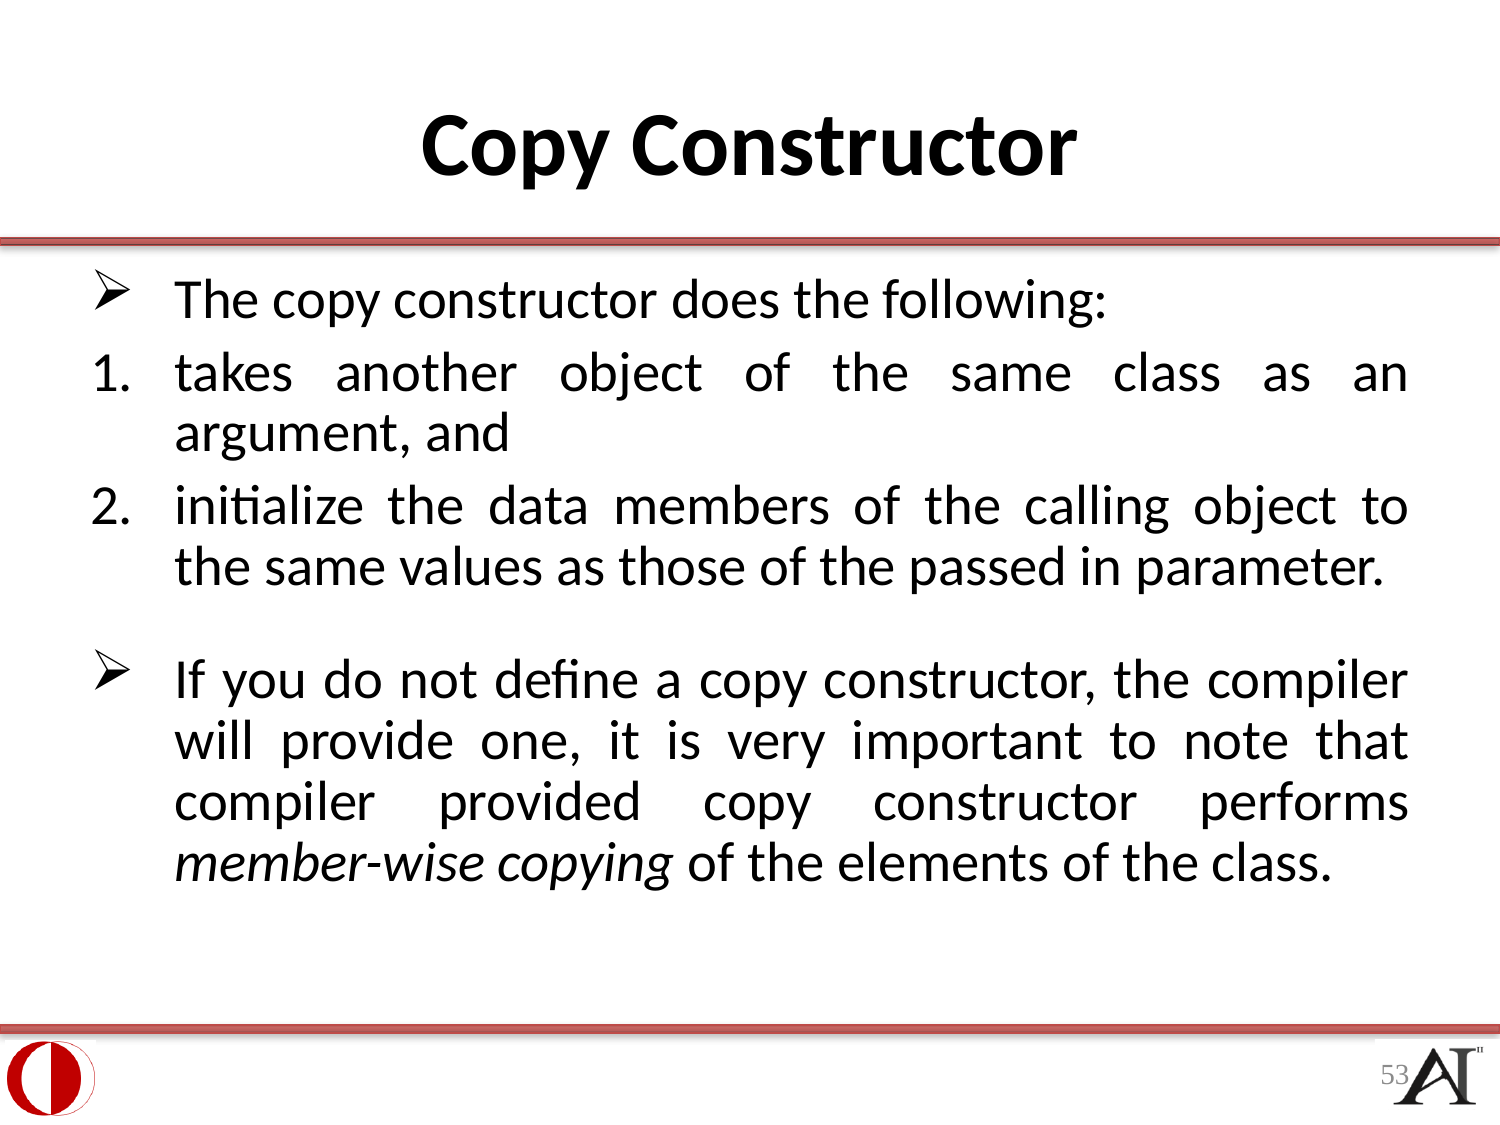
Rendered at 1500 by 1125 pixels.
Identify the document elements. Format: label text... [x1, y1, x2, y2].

slide_number 53 [1074, 1042, 1425, 1103]
title Copy Constructor [75, 45, 1425, 233]
picture [5, 1040, 96, 1116]
list The copy constructor does the following: takes another object of the same class as an argument, and initialize the data members of the calling object to the same values as those of the passed in parameter. If you do not define a copy constructor, the compiler will provide one, it is very important to note that compiler provided copy constructor performs member-wise copying of the elements of the class. [75, 262, 1425, 1005]
picture [1374, 1039, 1500, 1110]
